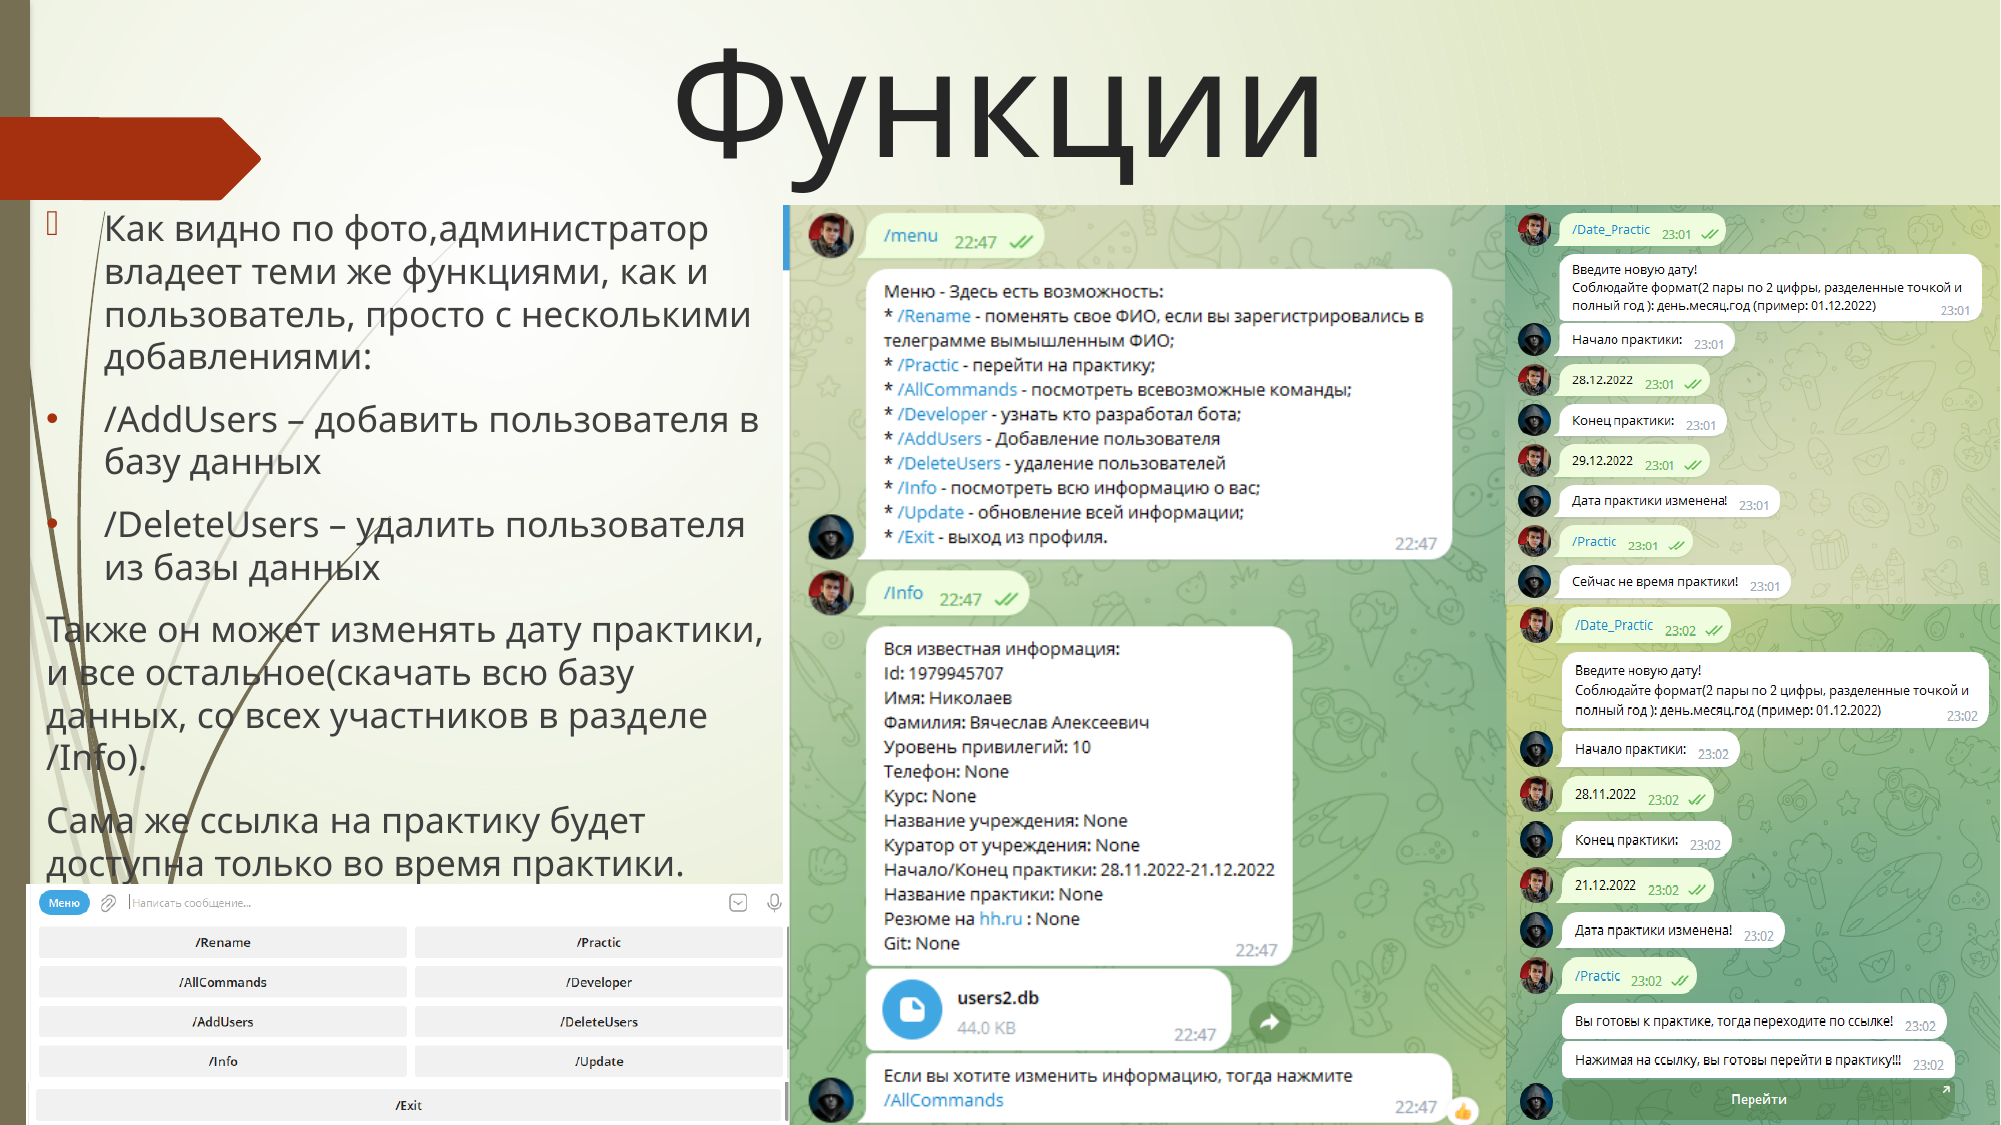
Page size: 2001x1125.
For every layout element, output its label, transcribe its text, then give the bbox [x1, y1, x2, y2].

title Функции [0, 0, 2000, 211]
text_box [25, 883, 789, 1125]
picture [783, 205, 2000, 1125]
list Как видно по фото,администратор владеет теми же функциями, как и пользователь, просто с несколькими добавлениями: /AddUsers – добавить пользователя в базу данных /DeleteUsers – удалить пользователя из базы данных Также он может изменять дату практики, и все остальное(скачать всю базу данных, со всех участников в разделе /Info). Сама же ссылка на практику будет доступна только во время практики. [31, 198, 784, 883]
